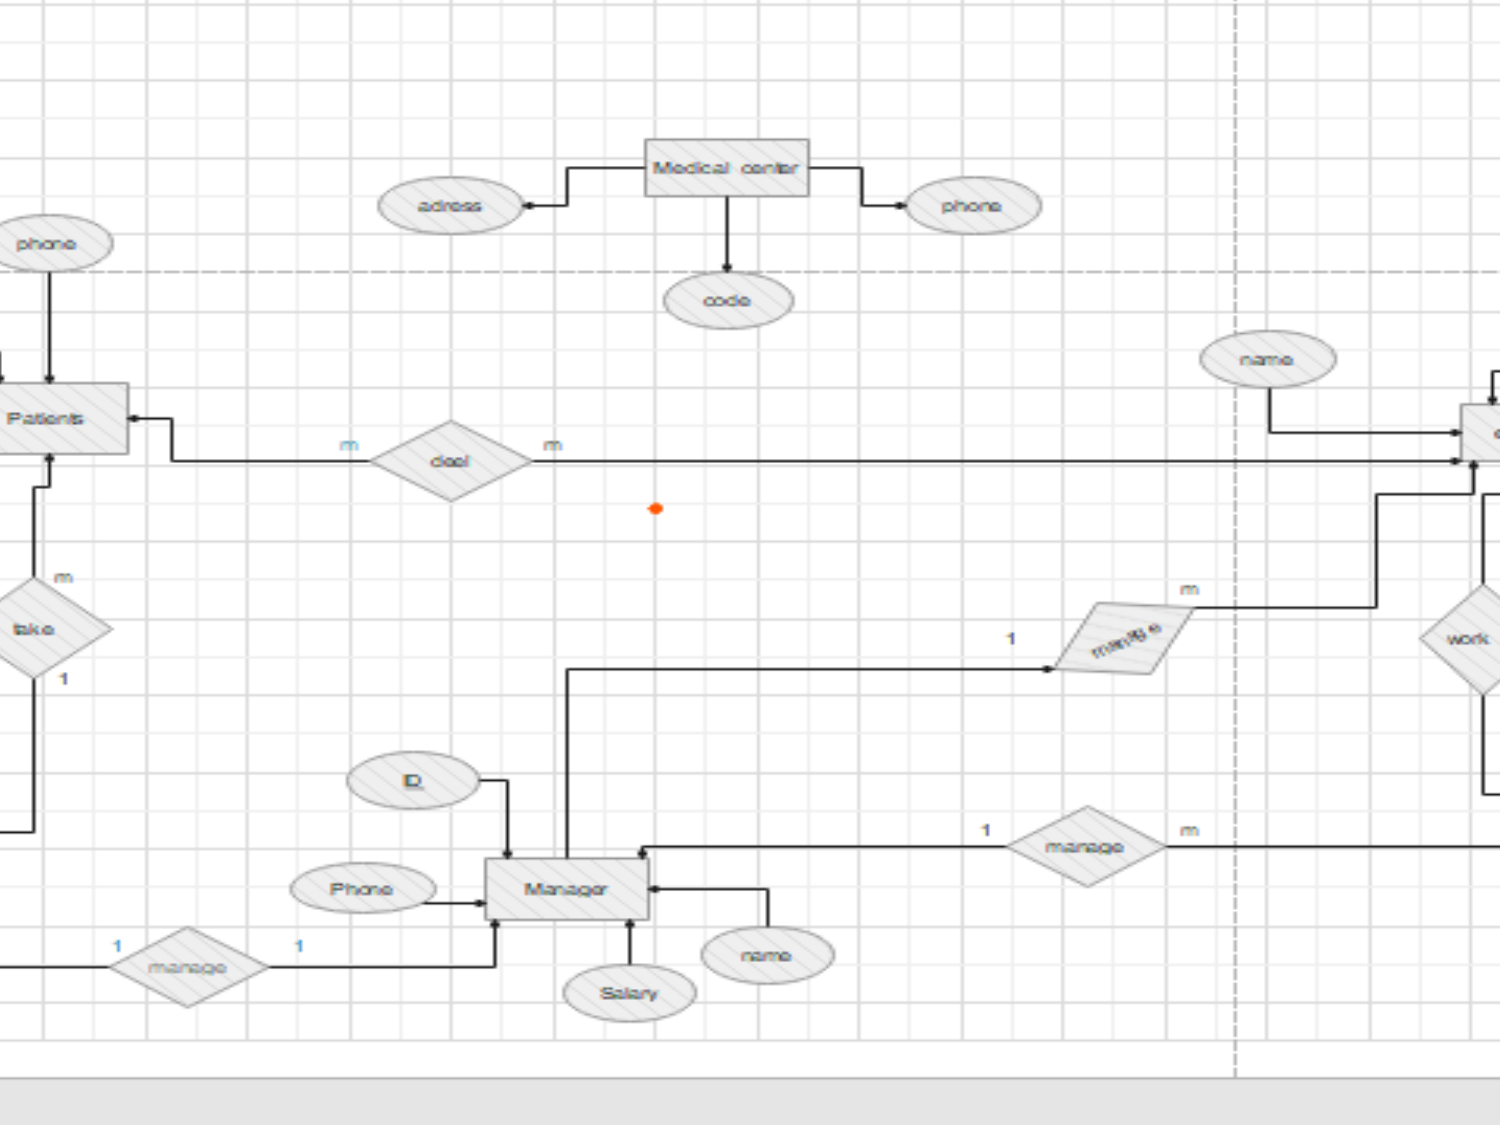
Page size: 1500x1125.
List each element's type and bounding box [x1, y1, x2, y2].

list [0, 0, 1500, 1125]
